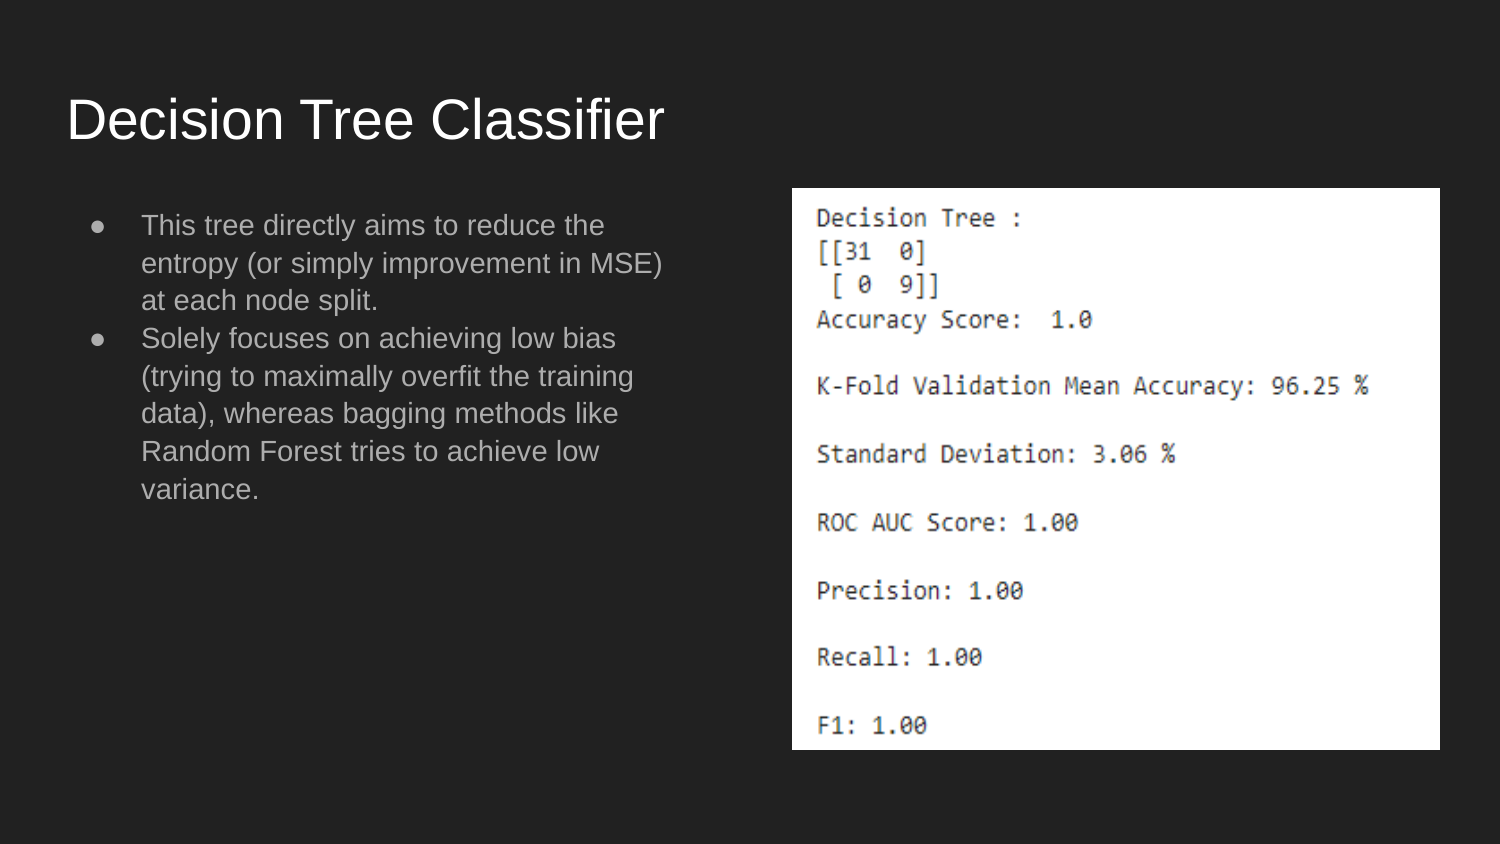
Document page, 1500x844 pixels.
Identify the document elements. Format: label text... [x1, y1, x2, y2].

list This tree directly aims to reduce the entropy (or simply improvement in MSE) at each node split. Solely focuses on achieving low bias (trying to maximally overfit the training data), whereas bagging methods like Random Forest tries to achieve low variance. [51, 189, 708, 750]
title Decision Tree Classifier [51, 72, 1449, 167]
picture [792, 188, 1440, 750]
